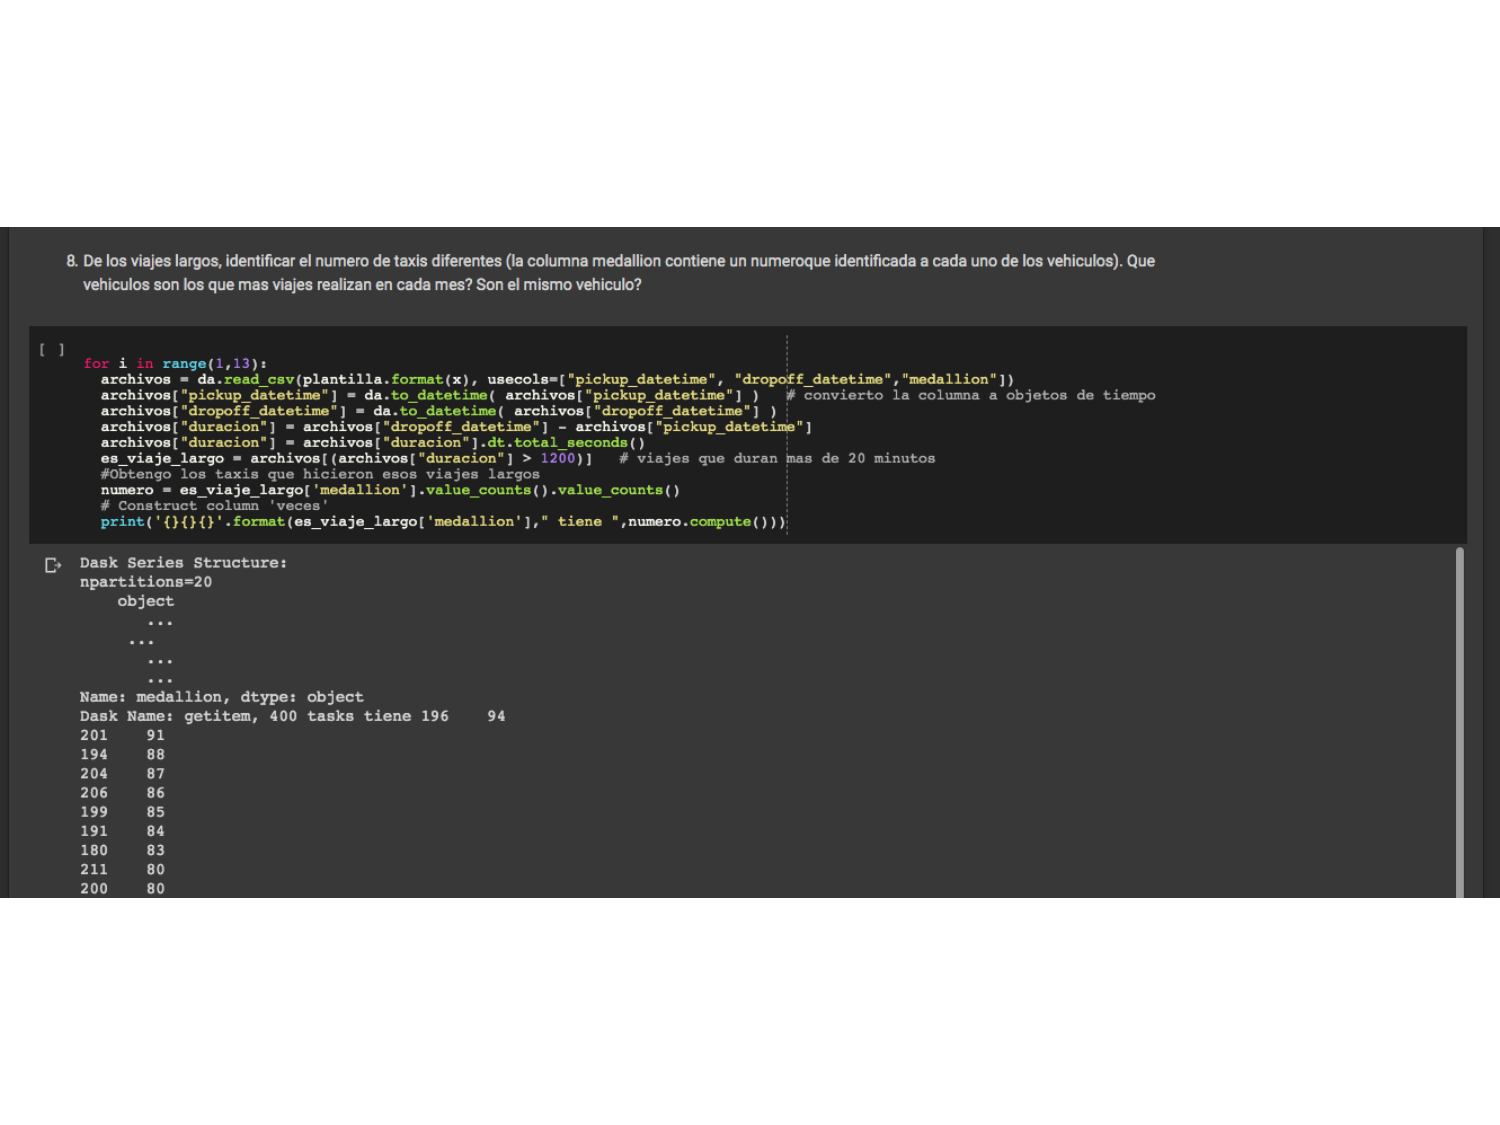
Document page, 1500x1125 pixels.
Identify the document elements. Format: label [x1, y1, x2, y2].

picture [0, 226, 1500, 898]
